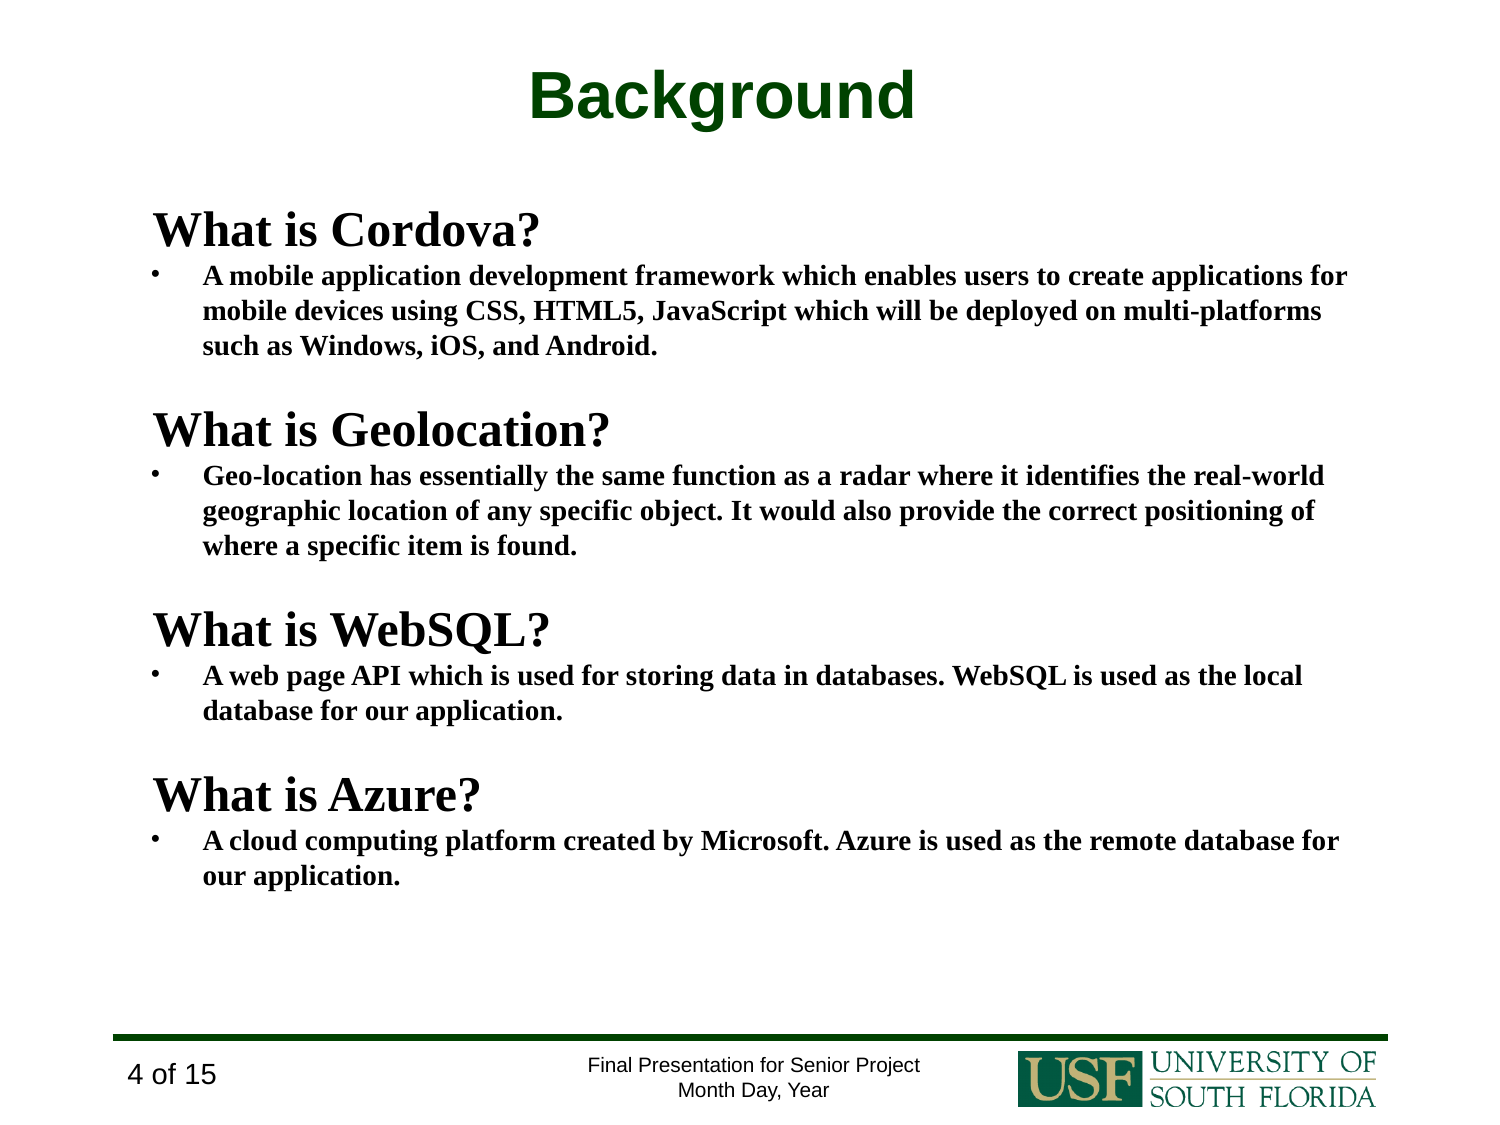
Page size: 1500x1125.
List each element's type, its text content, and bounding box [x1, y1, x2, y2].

slide_number 4 of 15 [112, 1047, 474, 1098]
list What is Cordova? A mobile application development framework which enables users to create applications for mobile devices using CSS, HTML5, JavaScript which will be deployed on multi-platforms such as Windows, iOS, and Android. What is Geolocation? Geo-location has essentially the same function as a radar where it identifies the real-world geographic location of any specific object. It would also provide the correct positioning of where a specific item is found. What is WebSQL? A web page API which is used for storing data in databases. WebSQL is used as the local database for our application. What is Azure? A cloud computing platform created by Microsoft. Azure is used as the remote database for our application. [112, 181, 1388, 952]
picture [1018, 1051, 1376, 1107]
title Background [85, 22, 1361, 161]
